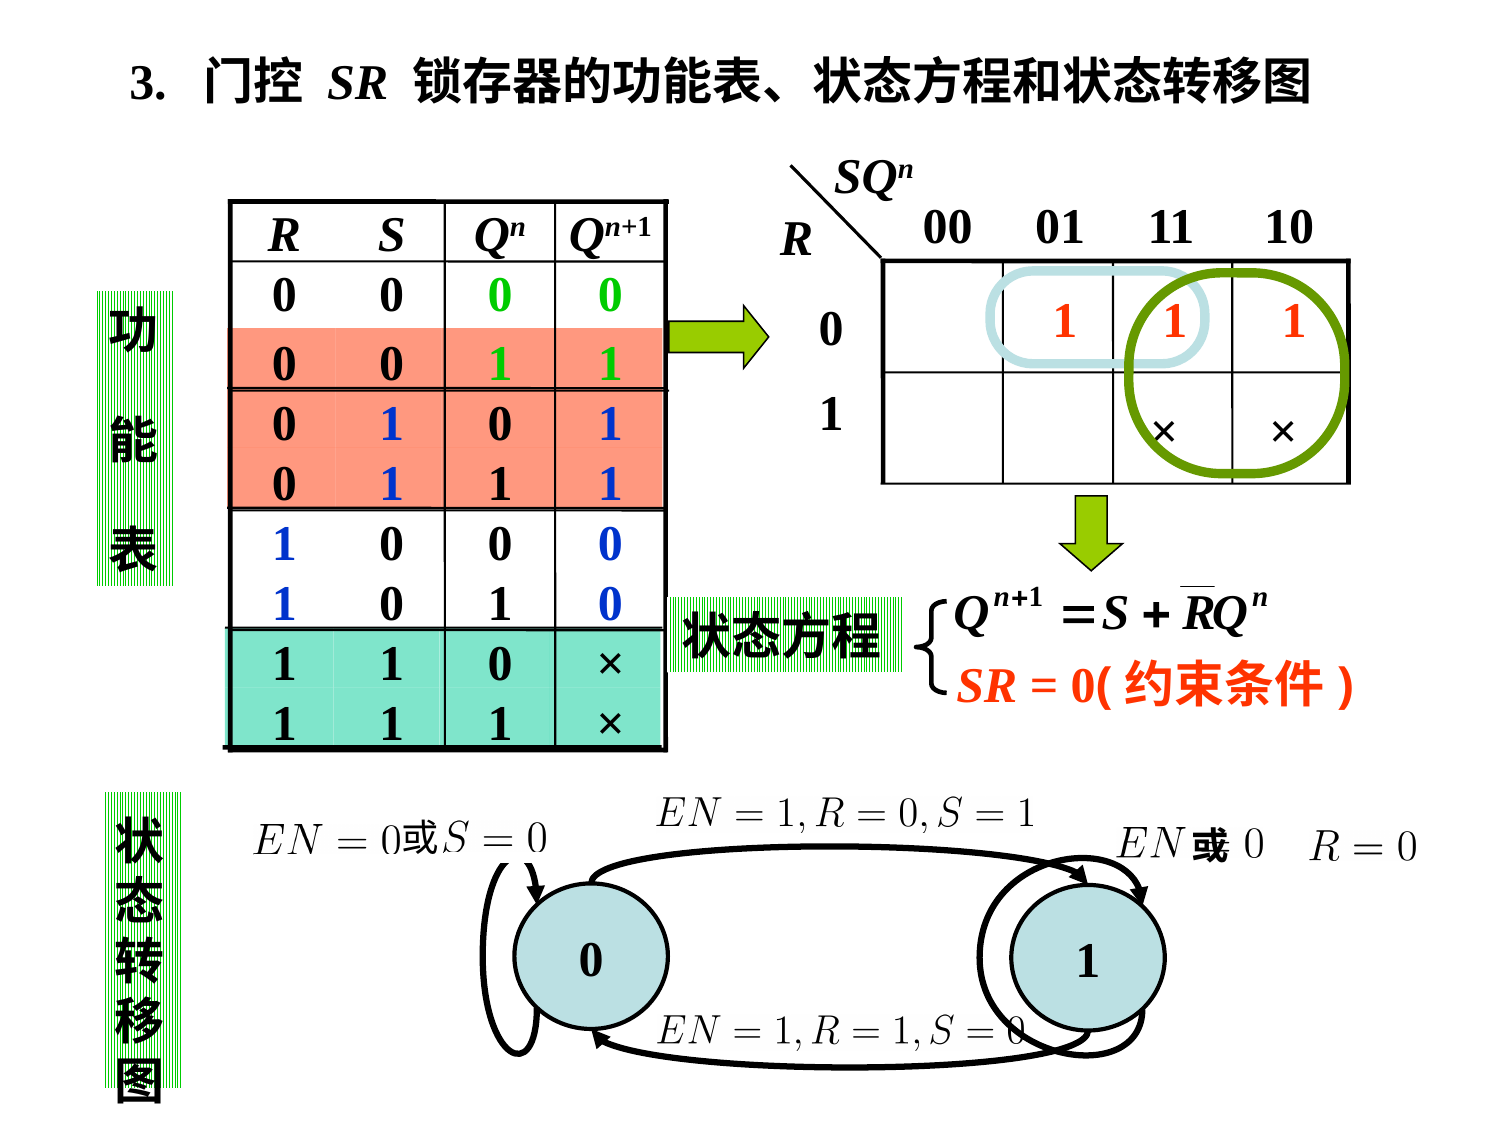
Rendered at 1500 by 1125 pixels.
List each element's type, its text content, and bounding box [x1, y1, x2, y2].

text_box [1306, 826, 1418, 872]
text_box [251, 792, 1265, 1054]
text_box 功 能 表 [93, 291, 173, 587]
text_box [229, 201, 670, 751]
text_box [99, 792, 182, 1125]
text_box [441, 816, 548, 864]
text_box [668, 136, 1401, 554]
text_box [666, 579, 1401, 721]
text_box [749, 484, 1414, 571]
text_box 3. 门控 SR 锁存器的功能表、状态方程和状态转移图 [114, 42, 1430, 118]
text_box 或 [1269, 814, 1394, 874]
